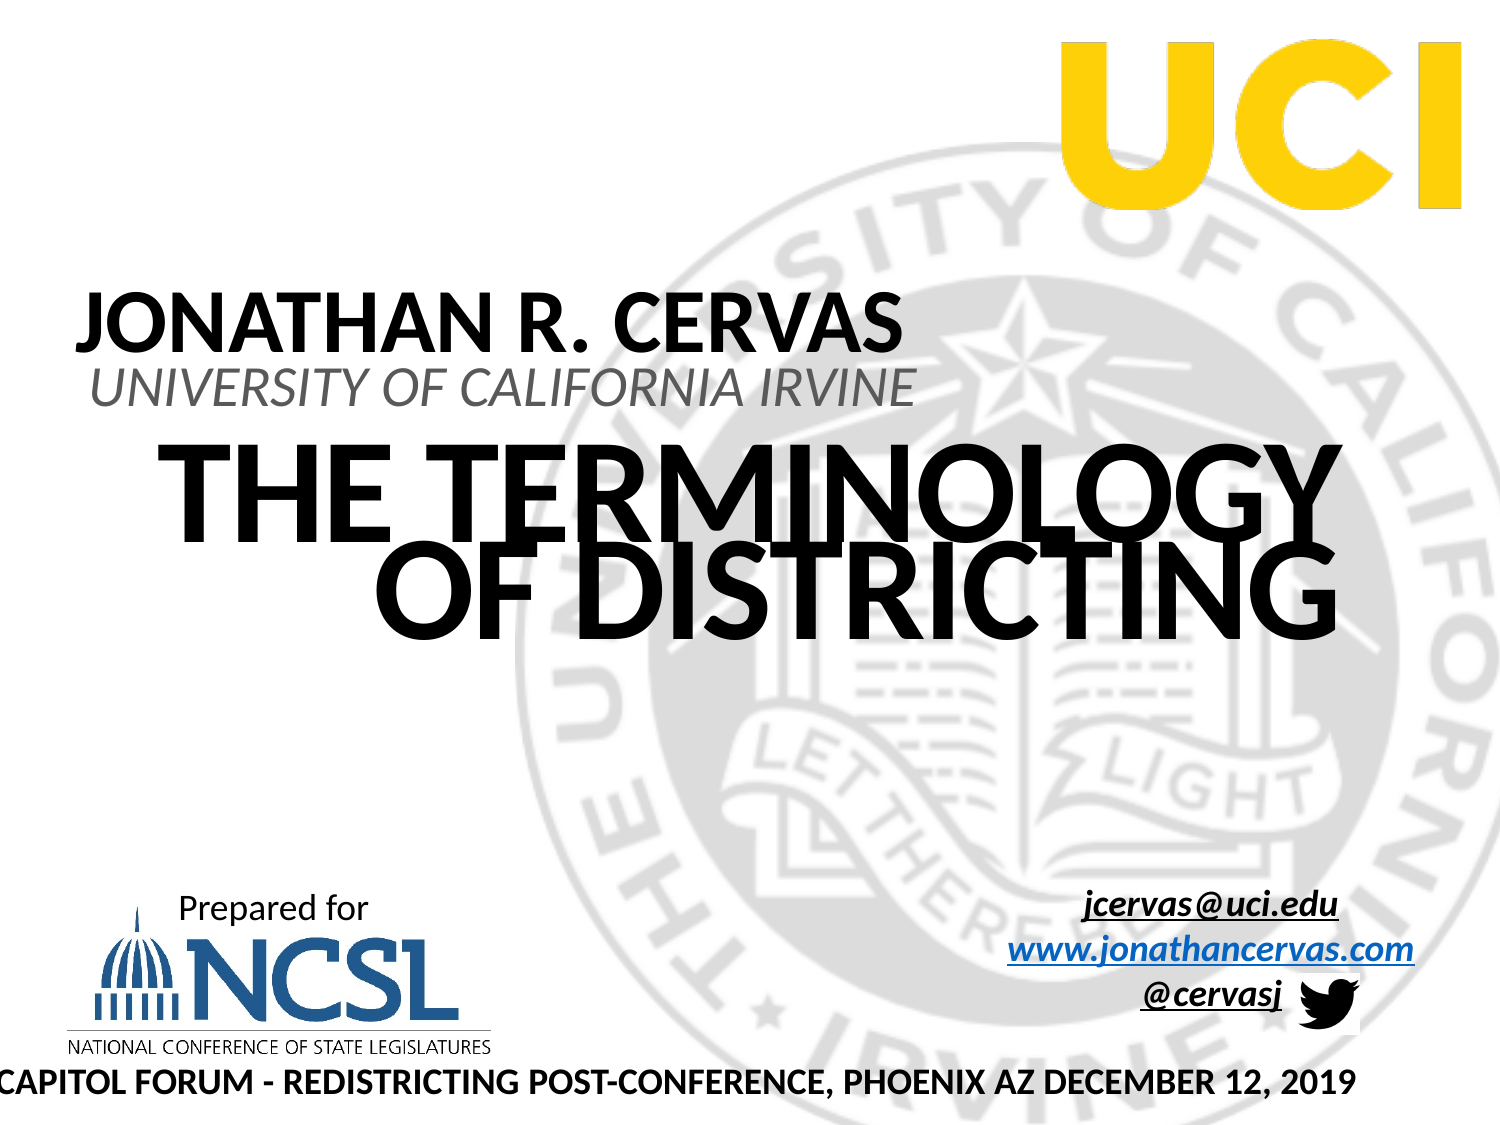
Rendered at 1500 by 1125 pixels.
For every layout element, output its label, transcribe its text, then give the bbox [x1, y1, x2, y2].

picture [515, 38, 1500, 1125]
text_box Prepared for [163, 875, 385, 905]
text_box University of California Irvine [73, 340, 515, 426]
text_box Capitol Forum - Redistricting Post-Conference, Phoenix AZ December 12, 2019 [0, 1049, 515, 1109]
text_box Jonathan R. Cervas [60, 253, 515, 378]
picture [67, 905, 491, 1054]
text_box The Terminology of Districting [143, 467, 515, 677]
